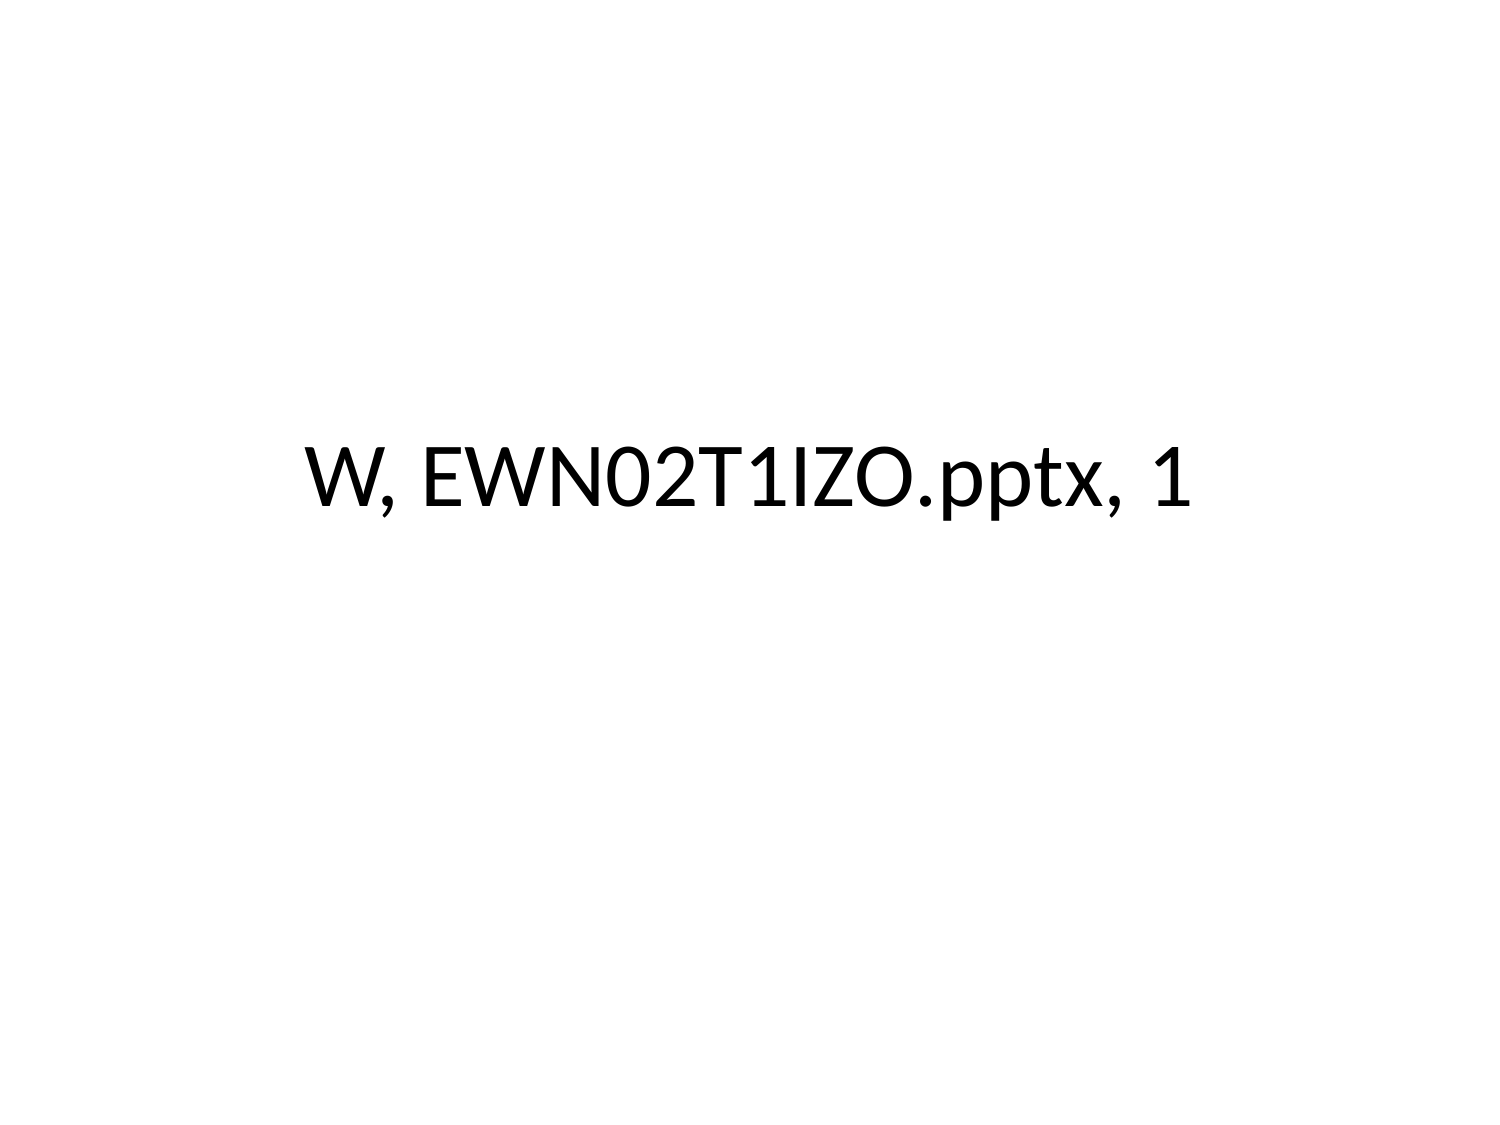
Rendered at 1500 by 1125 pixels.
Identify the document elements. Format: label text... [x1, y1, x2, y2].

title W, EWN02T1IZO.pptx, 1 [112, 349, 1388, 591]
